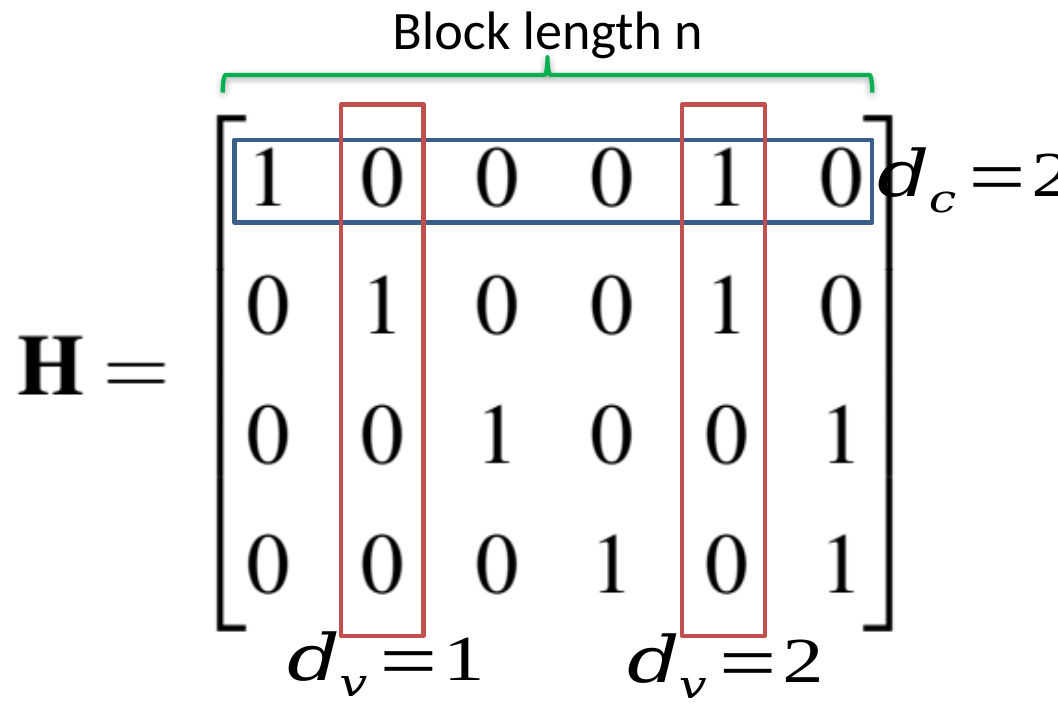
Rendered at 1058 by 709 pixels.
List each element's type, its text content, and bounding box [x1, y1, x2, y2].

text_box [220, 68, 875, 90]
text_box Block length n [377, 0, 719, 68]
picture [9, 92, 916, 658]
